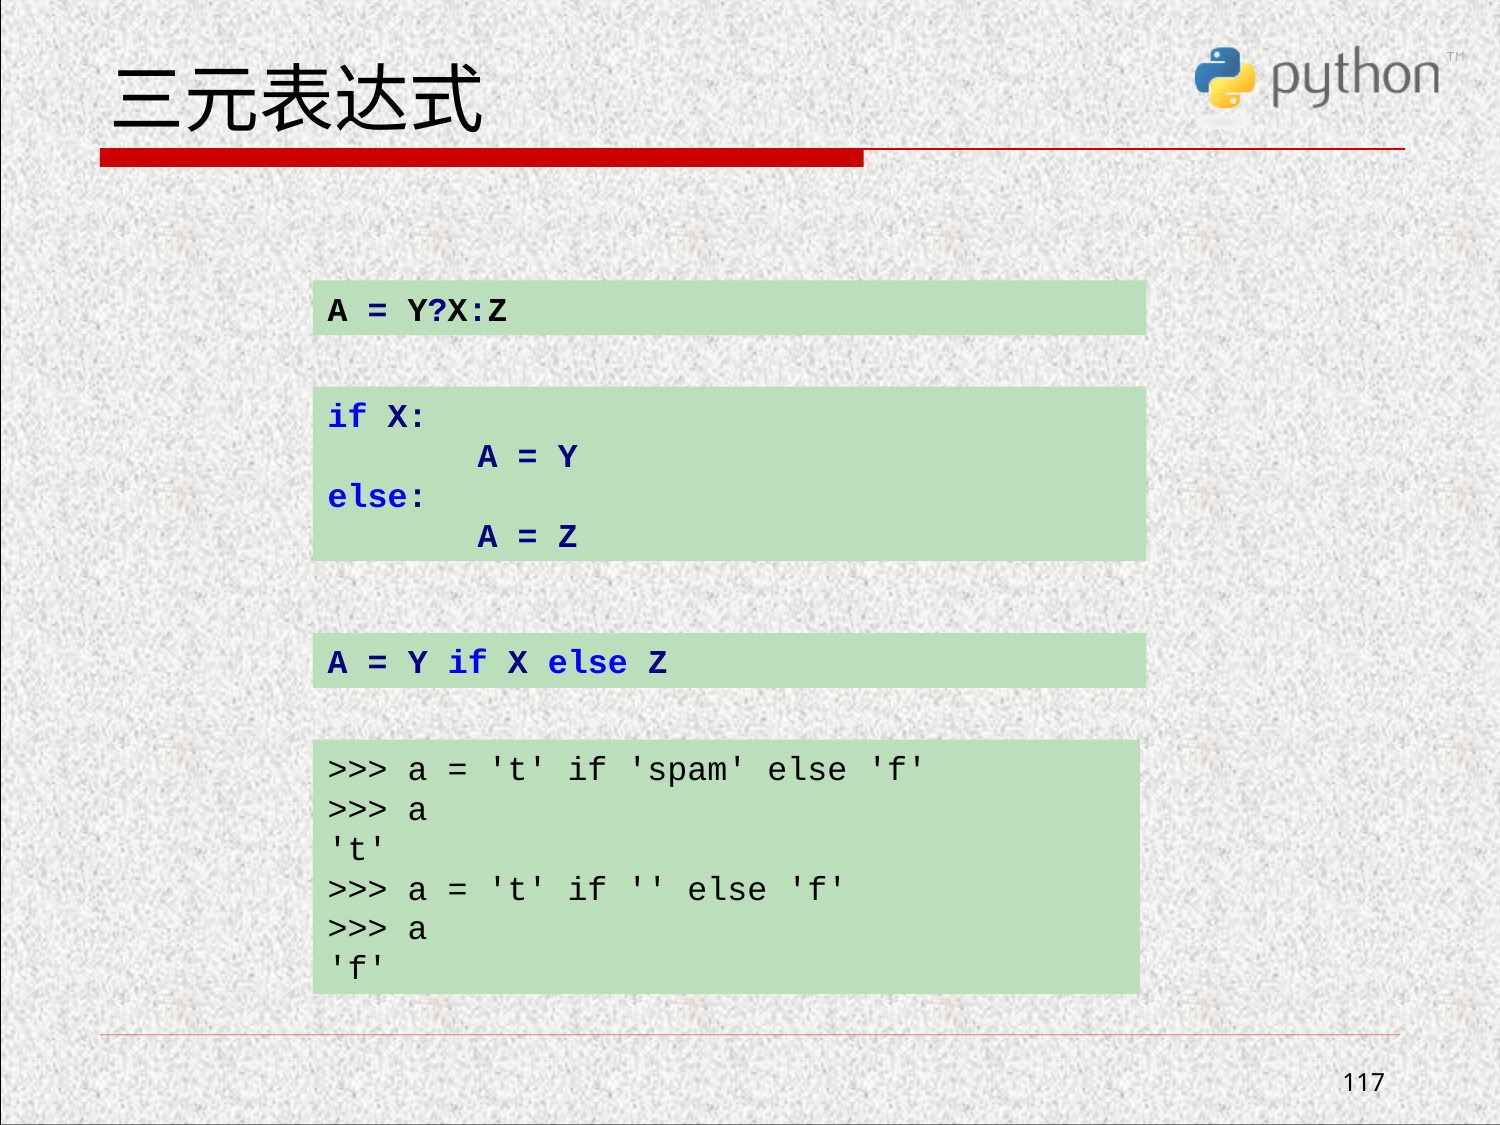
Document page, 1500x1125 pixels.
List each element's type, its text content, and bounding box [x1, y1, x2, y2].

title 三元表达式 [94, 50, 1407, 149]
text_box >>> a = 't' if 'spam' else 'f' >>> a 't' >>> a = 't' if '' else 'f' >>> a 'f' [312, 739, 1140, 994]
slide_number 117 [1074, 1058, 1400, 1103]
text_box if X: A = Y else: A = Z [312, 386, 1147, 562]
text_box A = Y?X:Z [312, 280, 1147, 336]
picture [0, 0, 1500, 1125]
text_box A = Y if X else Z [312, 633, 1147, 688]
